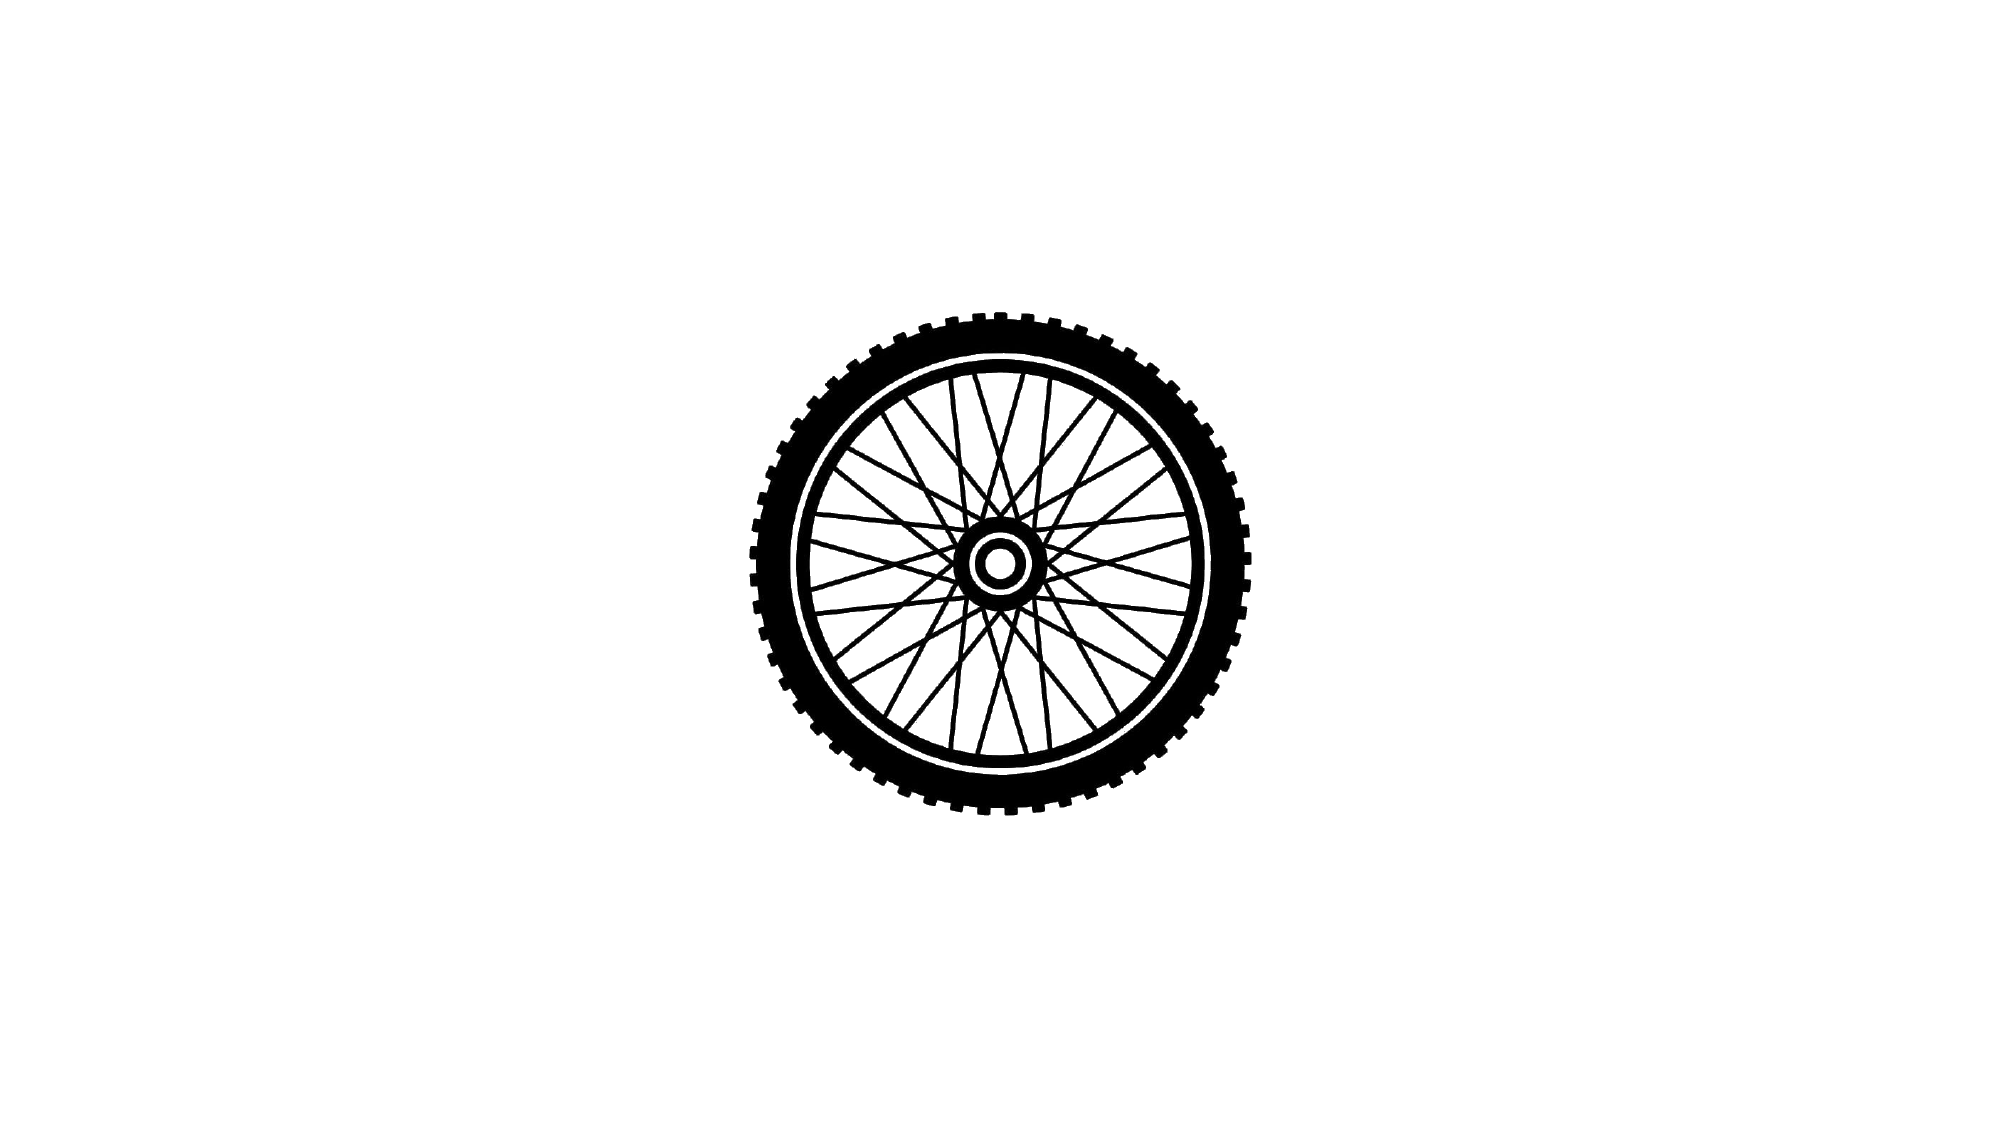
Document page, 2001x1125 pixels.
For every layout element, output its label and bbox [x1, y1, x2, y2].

picture [740, 304, 1259, 820]
